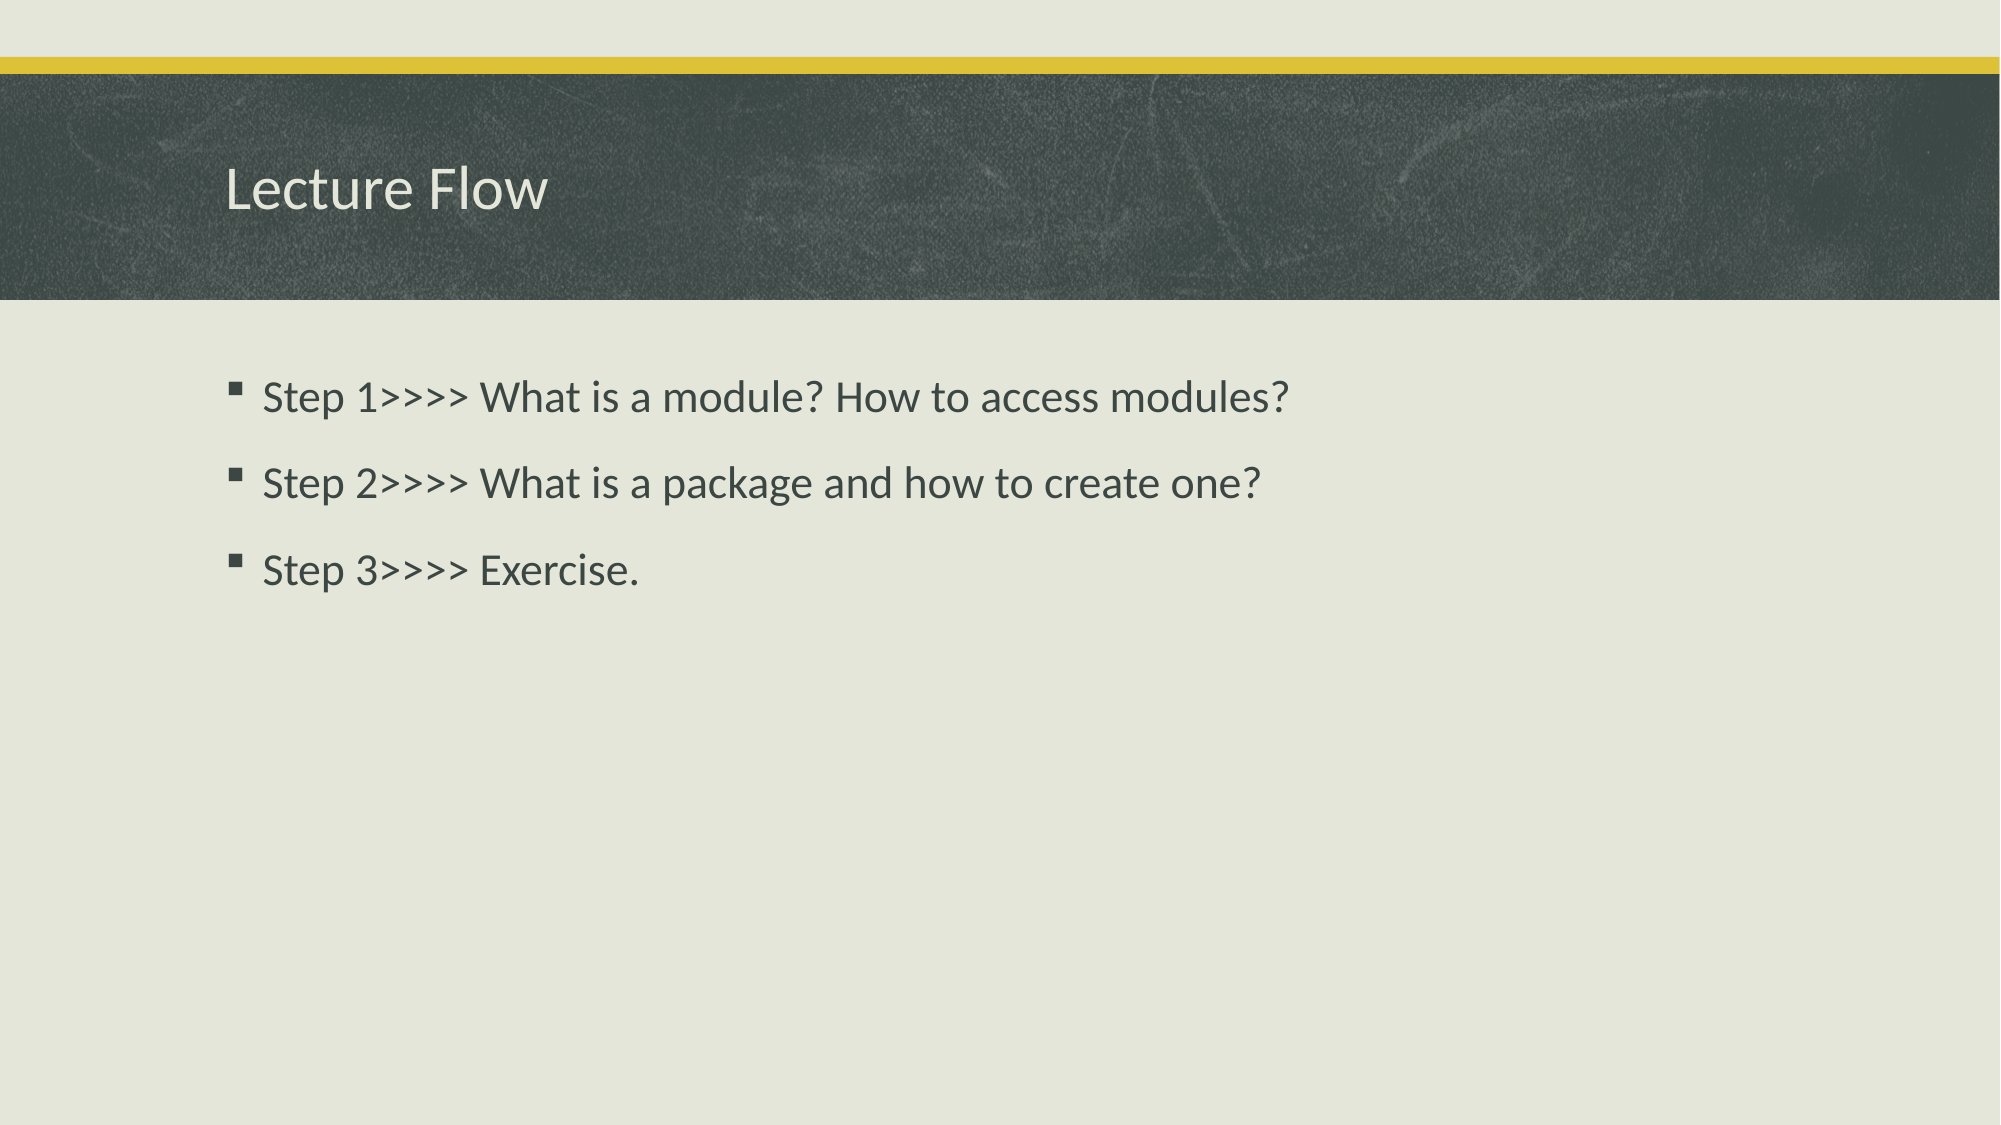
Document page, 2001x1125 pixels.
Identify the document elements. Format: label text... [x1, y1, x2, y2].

title Lecture Flow [210, 76, 1790, 300]
picture [0, 74, 2000, 300]
list Step 1>>>> What is a module? How to access modules? Step 2>>>> What is a package and how to create one? Step 3>>>> Exercise. [210, 359, 1790, 1014]
